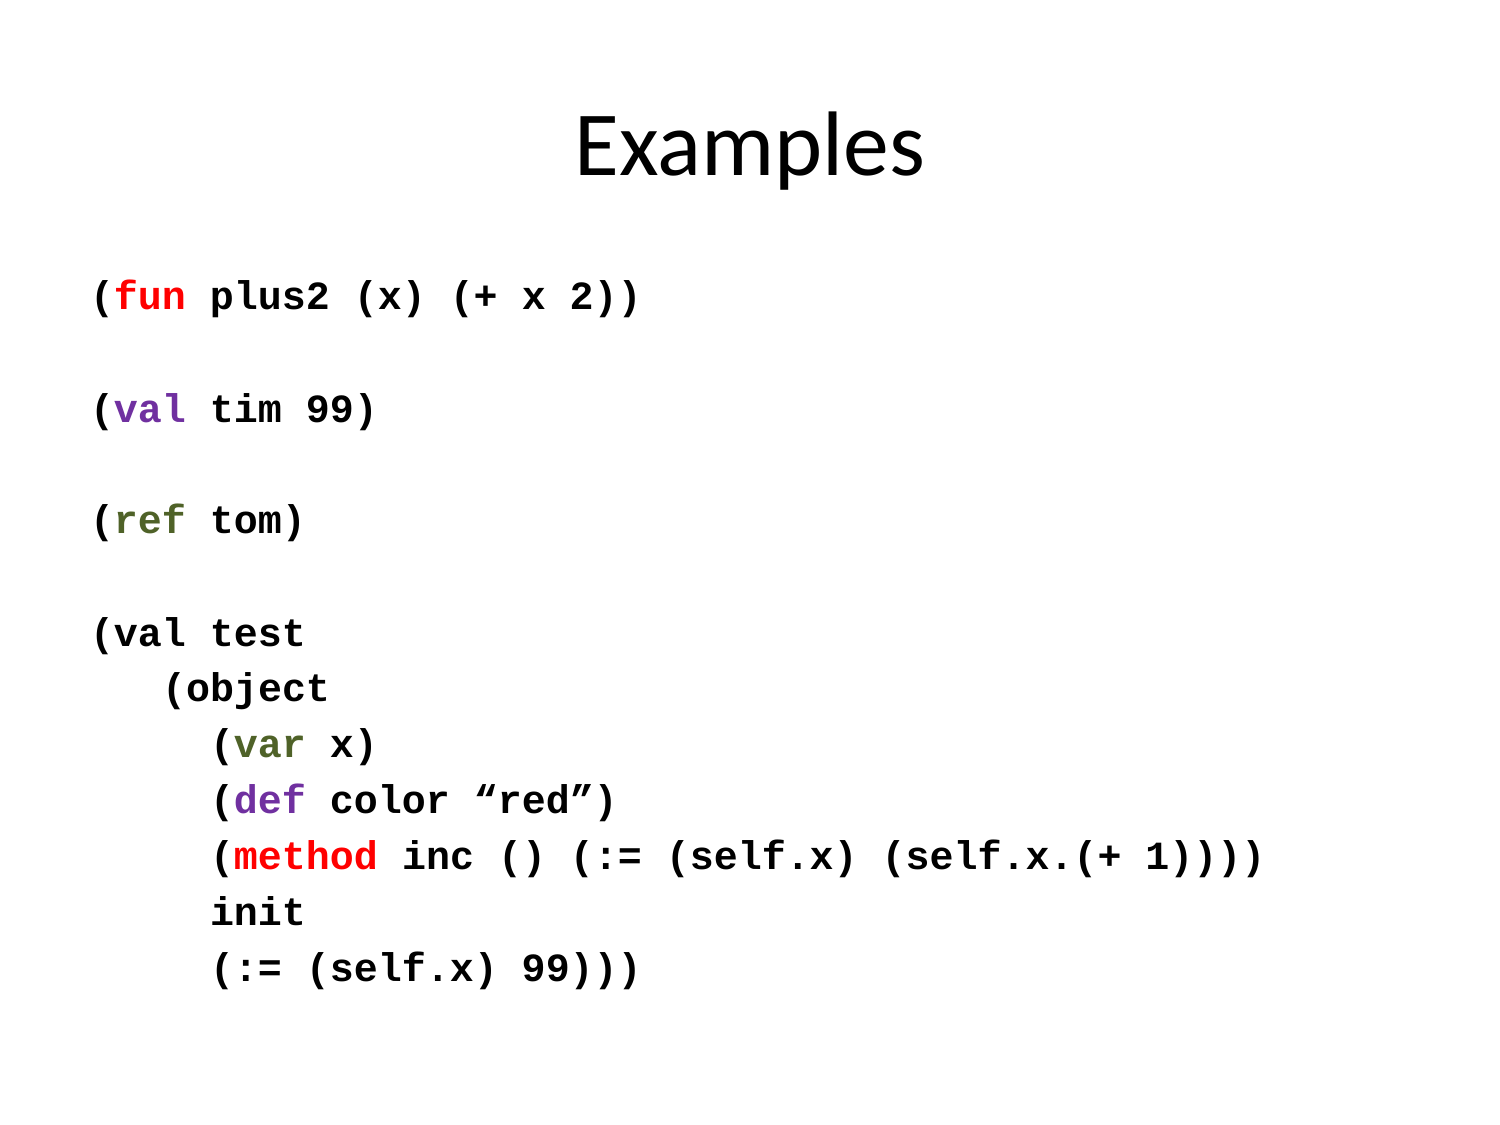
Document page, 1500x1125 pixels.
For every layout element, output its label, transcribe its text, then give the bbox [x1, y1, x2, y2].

list (fun plus2 (x) (+ x 2)) (val tim 99) (ref tom) (val test (object (var x) (def color “red”) (method inc () (:= (self.x) (self.x.(+ 1)))) init (:= (self.x) 99))) [75, 262, 1463, 1005]
title Examples [75, 45, 1425, 233]
